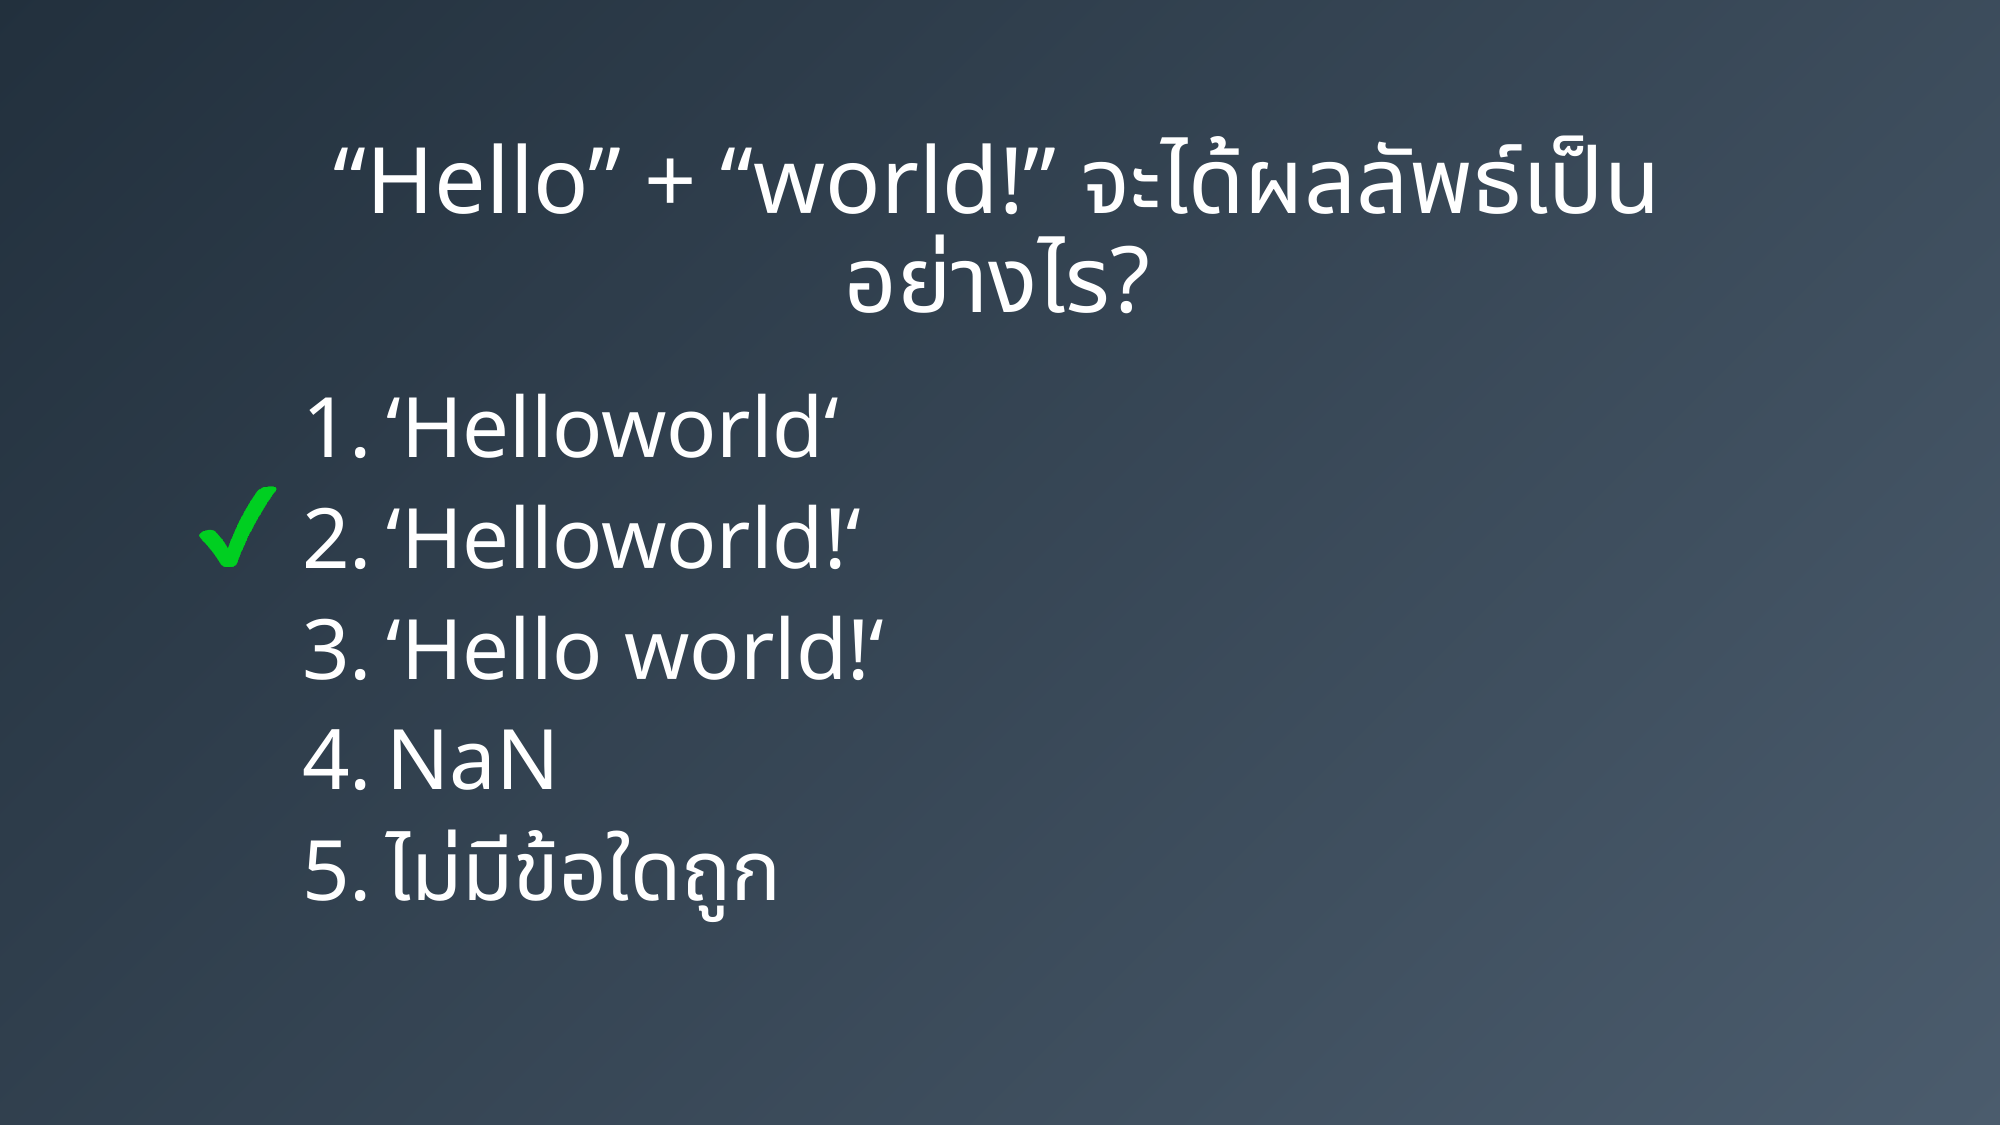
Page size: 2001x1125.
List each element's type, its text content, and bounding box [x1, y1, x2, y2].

list ‘Helloworld‘ ‘Helloworld!‘ ‘Hello world!‘ NaN ไม่มีข้อใดถูก [287, 378, 1713, 1028]
text_box “Hello” + “world!” จะได้ผลลัพธ์เป็นอย่างไร? [231, 135, 1763, 331]
picture [185, 476, 288, 578]
